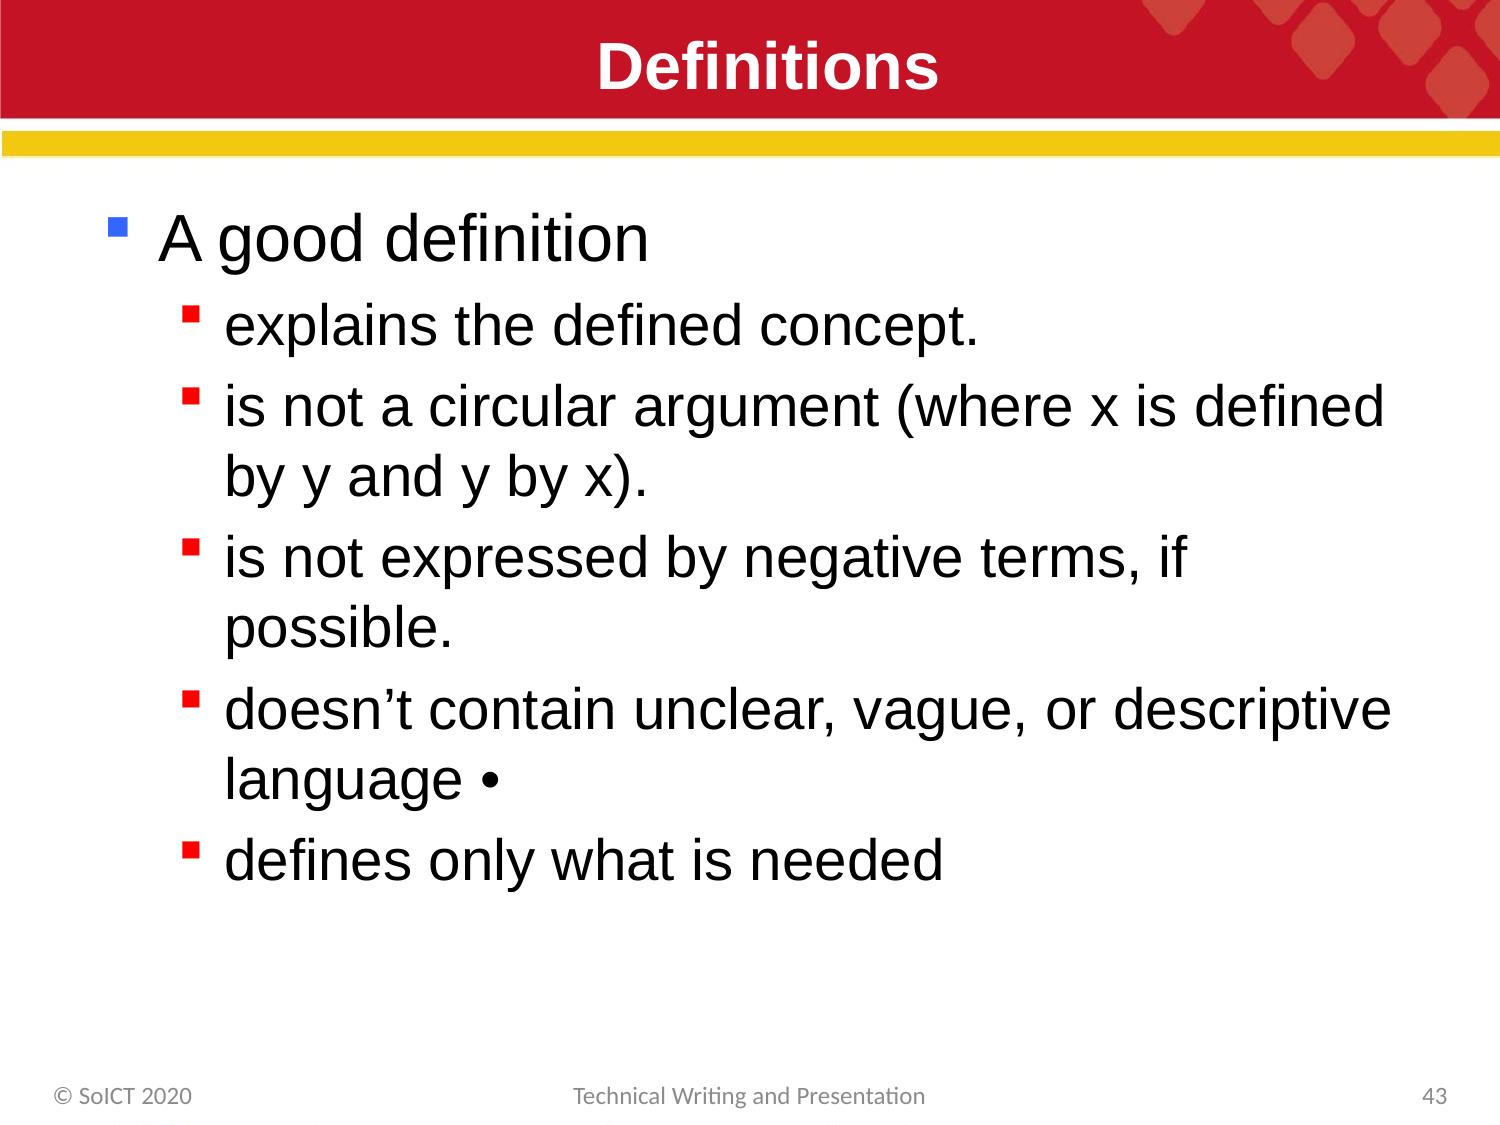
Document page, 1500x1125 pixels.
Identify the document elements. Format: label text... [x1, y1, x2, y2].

title Definitions [75, 12, 1463, 113]
list A good definition explains the defined concept. is not a circular argument (where x is defined by y and y by x). is not expressed by negative terms, if possible. doesn’t contain unclear, vague, or descriptive language • defines only what is needed [87, 187, 1425, 1005]
slide_number © SoICT 2020 [37, 1065, 388, 1125]
picture [0, 0, 1500, 1125]
footer Technical Writing and Presentation [512, 1065, 988, 1125]
slide_number 43 [1112, 1065, 1463, 1125]
